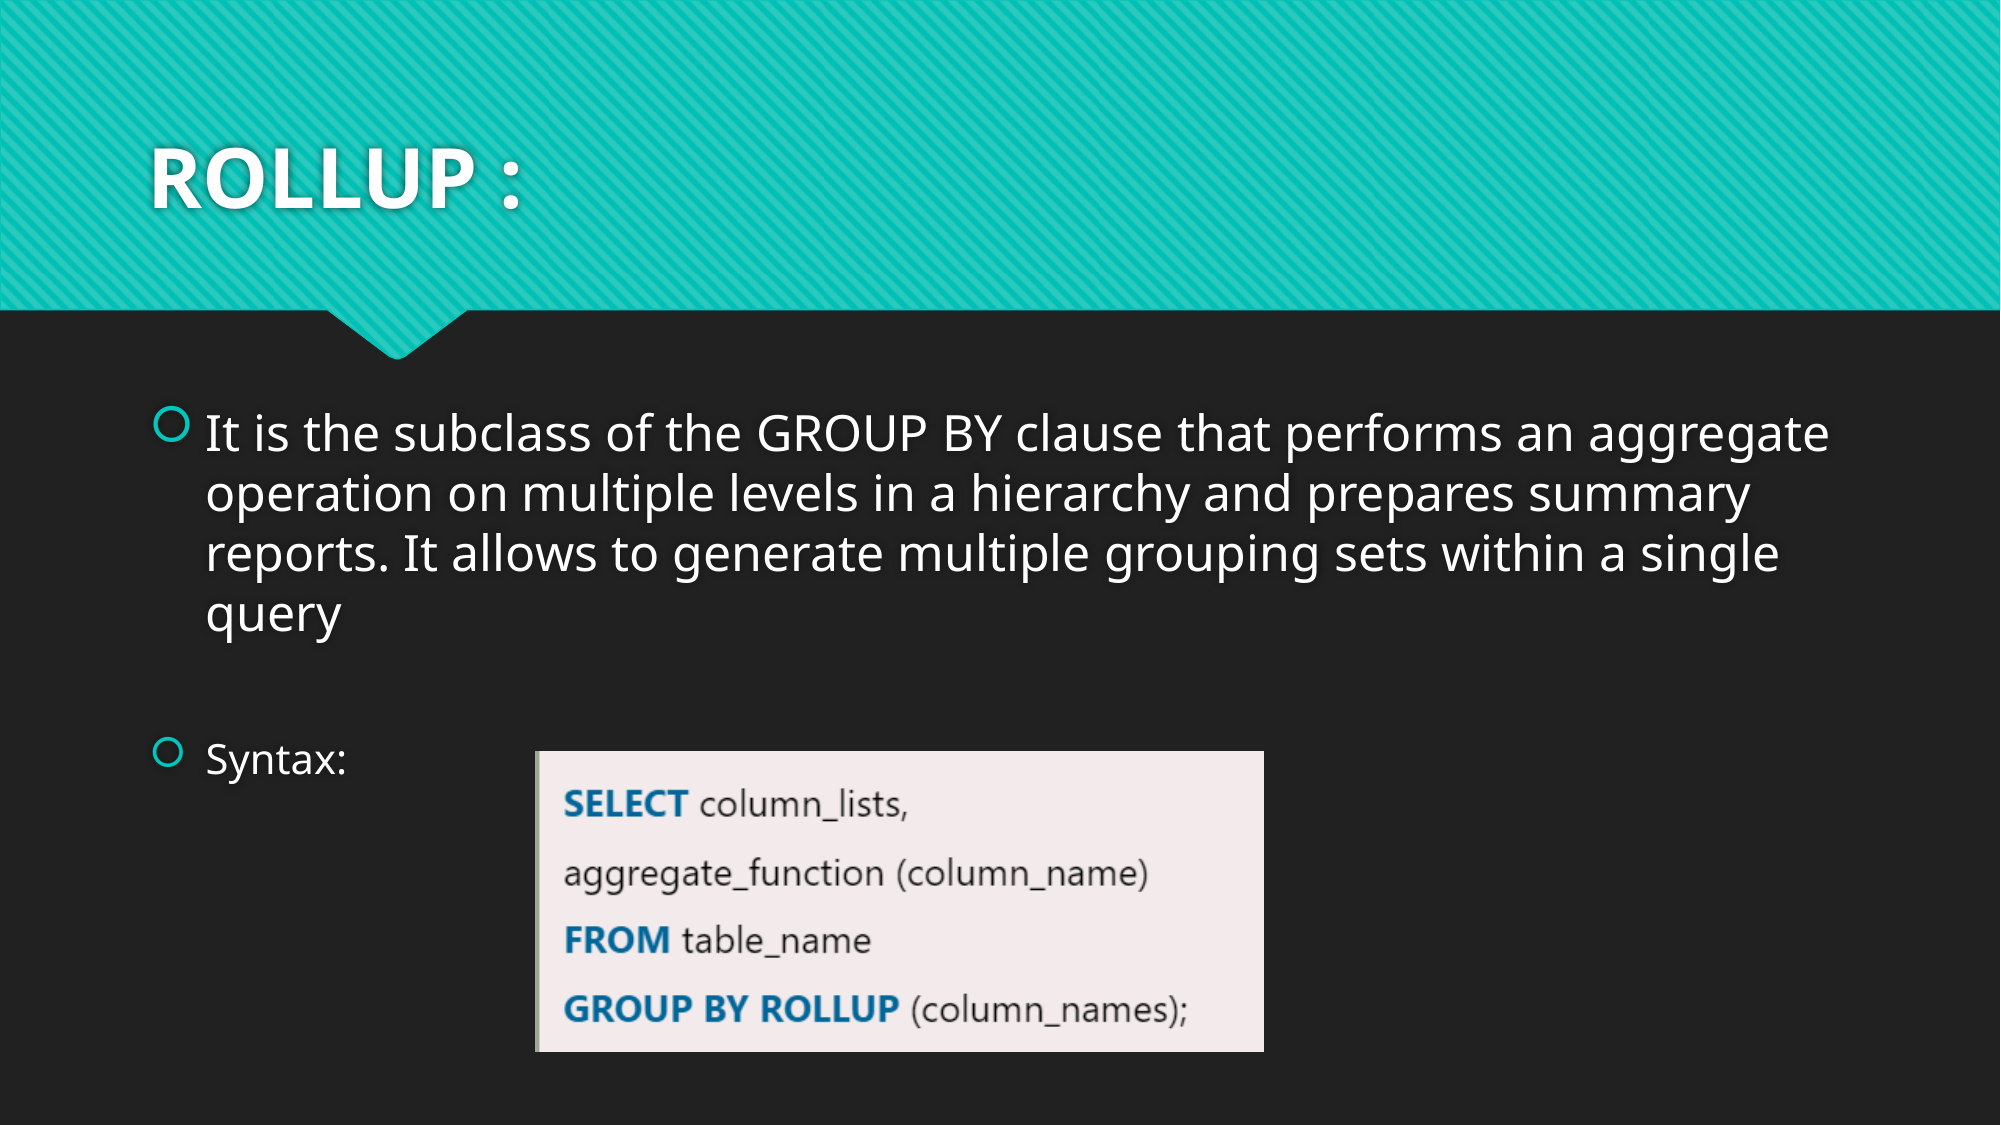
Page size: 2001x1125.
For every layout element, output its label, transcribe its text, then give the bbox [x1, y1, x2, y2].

picture [535, 751, 1264, 1052]
title ROLLUP : [132, 73, 1868, 233]
list It is the subclass of the GROUP BY clause that performs an aggregate operation on multiple levels in a hierarchy and prepares summary reports. It allows to generate multiple grouping sets within a single query Syntax: [134, 364, 1866, 962]
